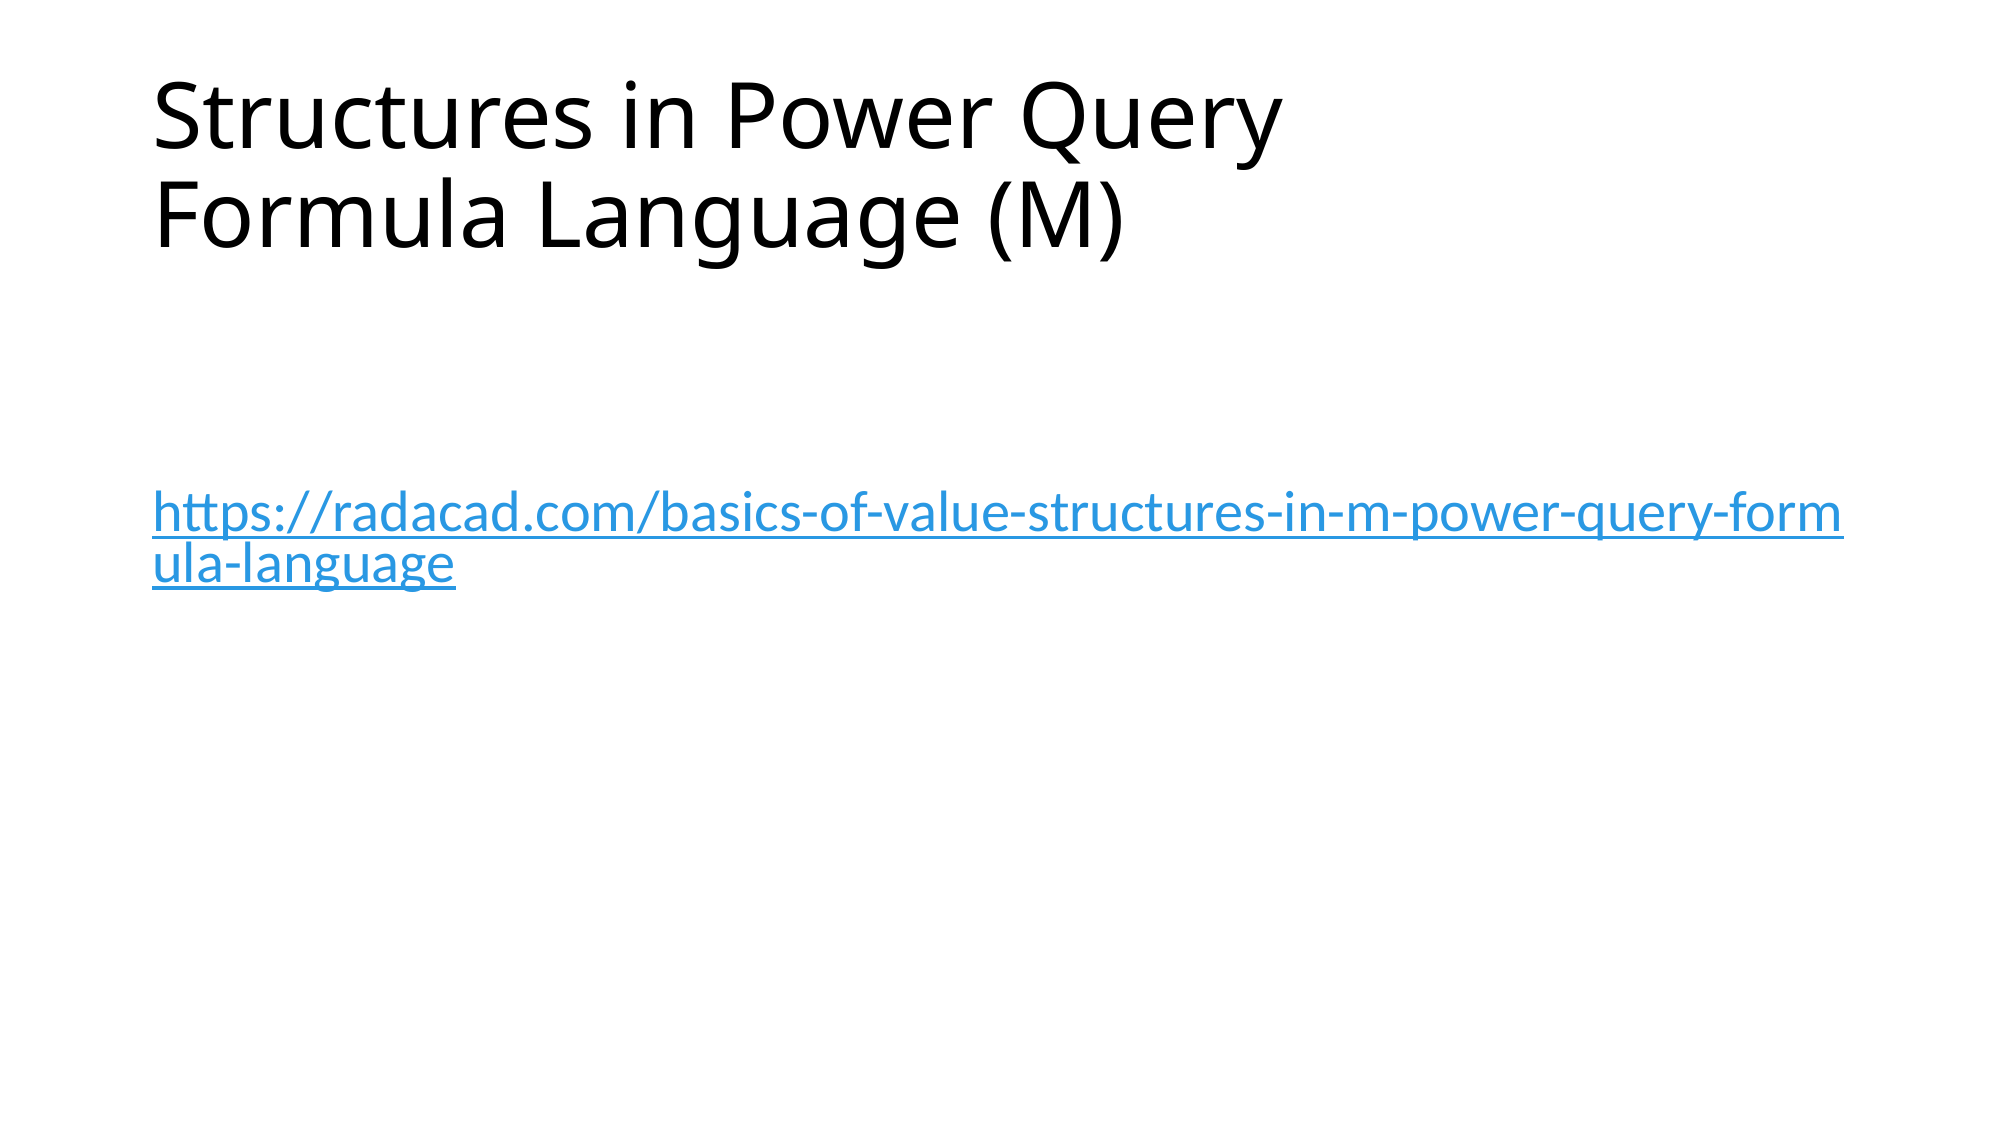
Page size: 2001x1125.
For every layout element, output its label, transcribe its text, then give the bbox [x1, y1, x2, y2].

list https://radacad.com/basics-of-value-structures-in-m-power-query-formula-language [137, 299, 1863, 1014]
title Structures in Power Query Formula Language (M) [137, 59, 1863, 278]
